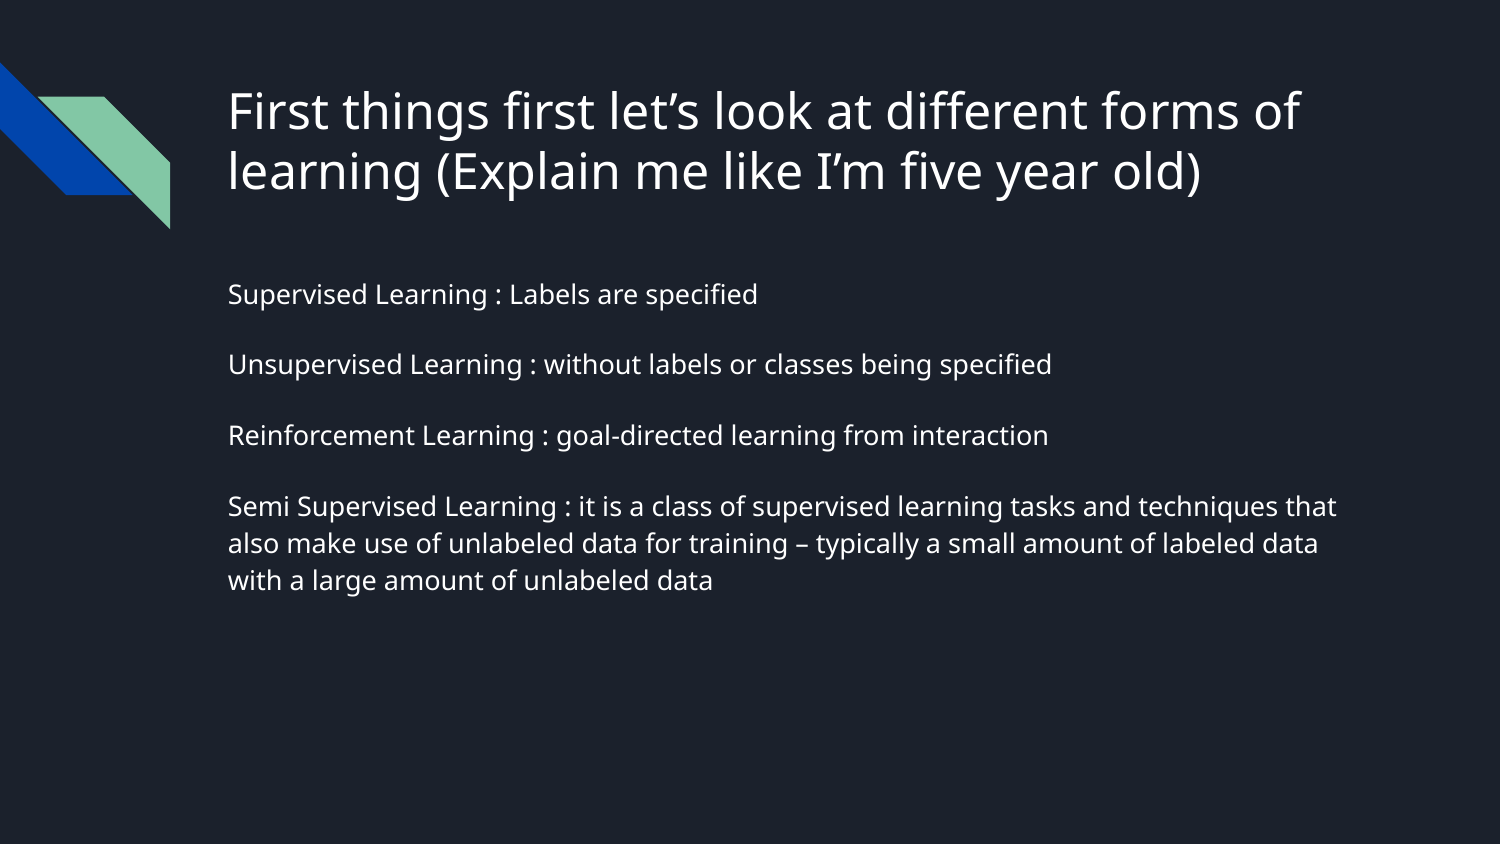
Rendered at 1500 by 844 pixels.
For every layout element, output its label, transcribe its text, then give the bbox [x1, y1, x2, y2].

list Supervised Learning : Labels are specified Unsupervised Learning : without labels or classes being specified Reinforcement Learning : goal-directed learning from interaction Semi Supervised Learning : it is a class of supervised learning tasks and techniques that also make use of unlabeled data for training – typically a small amount of labeled data with a large amount of unlabeled data [212, 257, 1368, 735]
title First things first let’s look at different forms of learning (Explain me like I’m five year old) [212, 64, 1368, 215]
